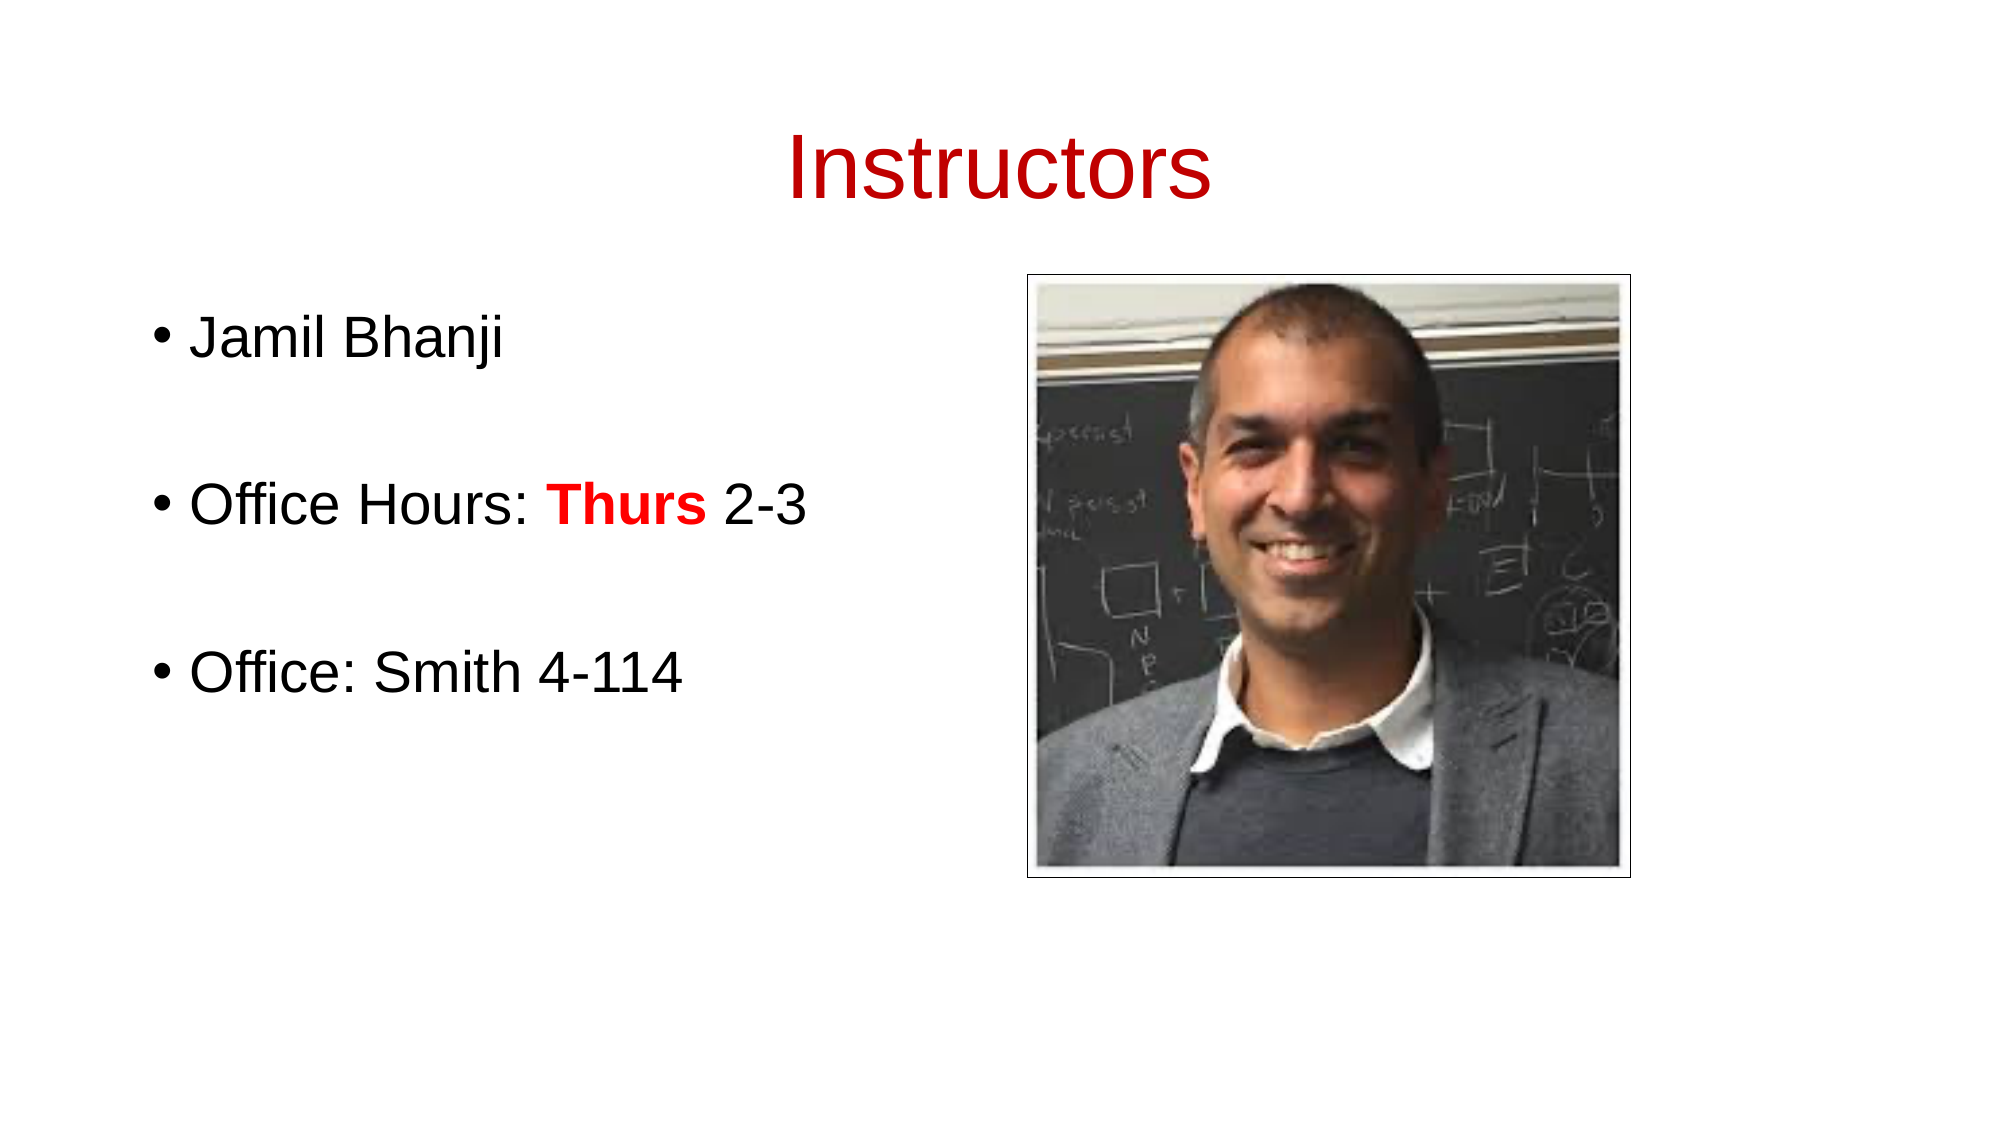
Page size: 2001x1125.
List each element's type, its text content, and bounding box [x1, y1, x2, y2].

title Instructors [137, 59, 1863, 278]
list Jamil Bhanji Office Hours: Thurs 2-3 Office: Smith 4-114 [137, 299, 1863, 1014]
picture [1027, 274, 1631, 878]
